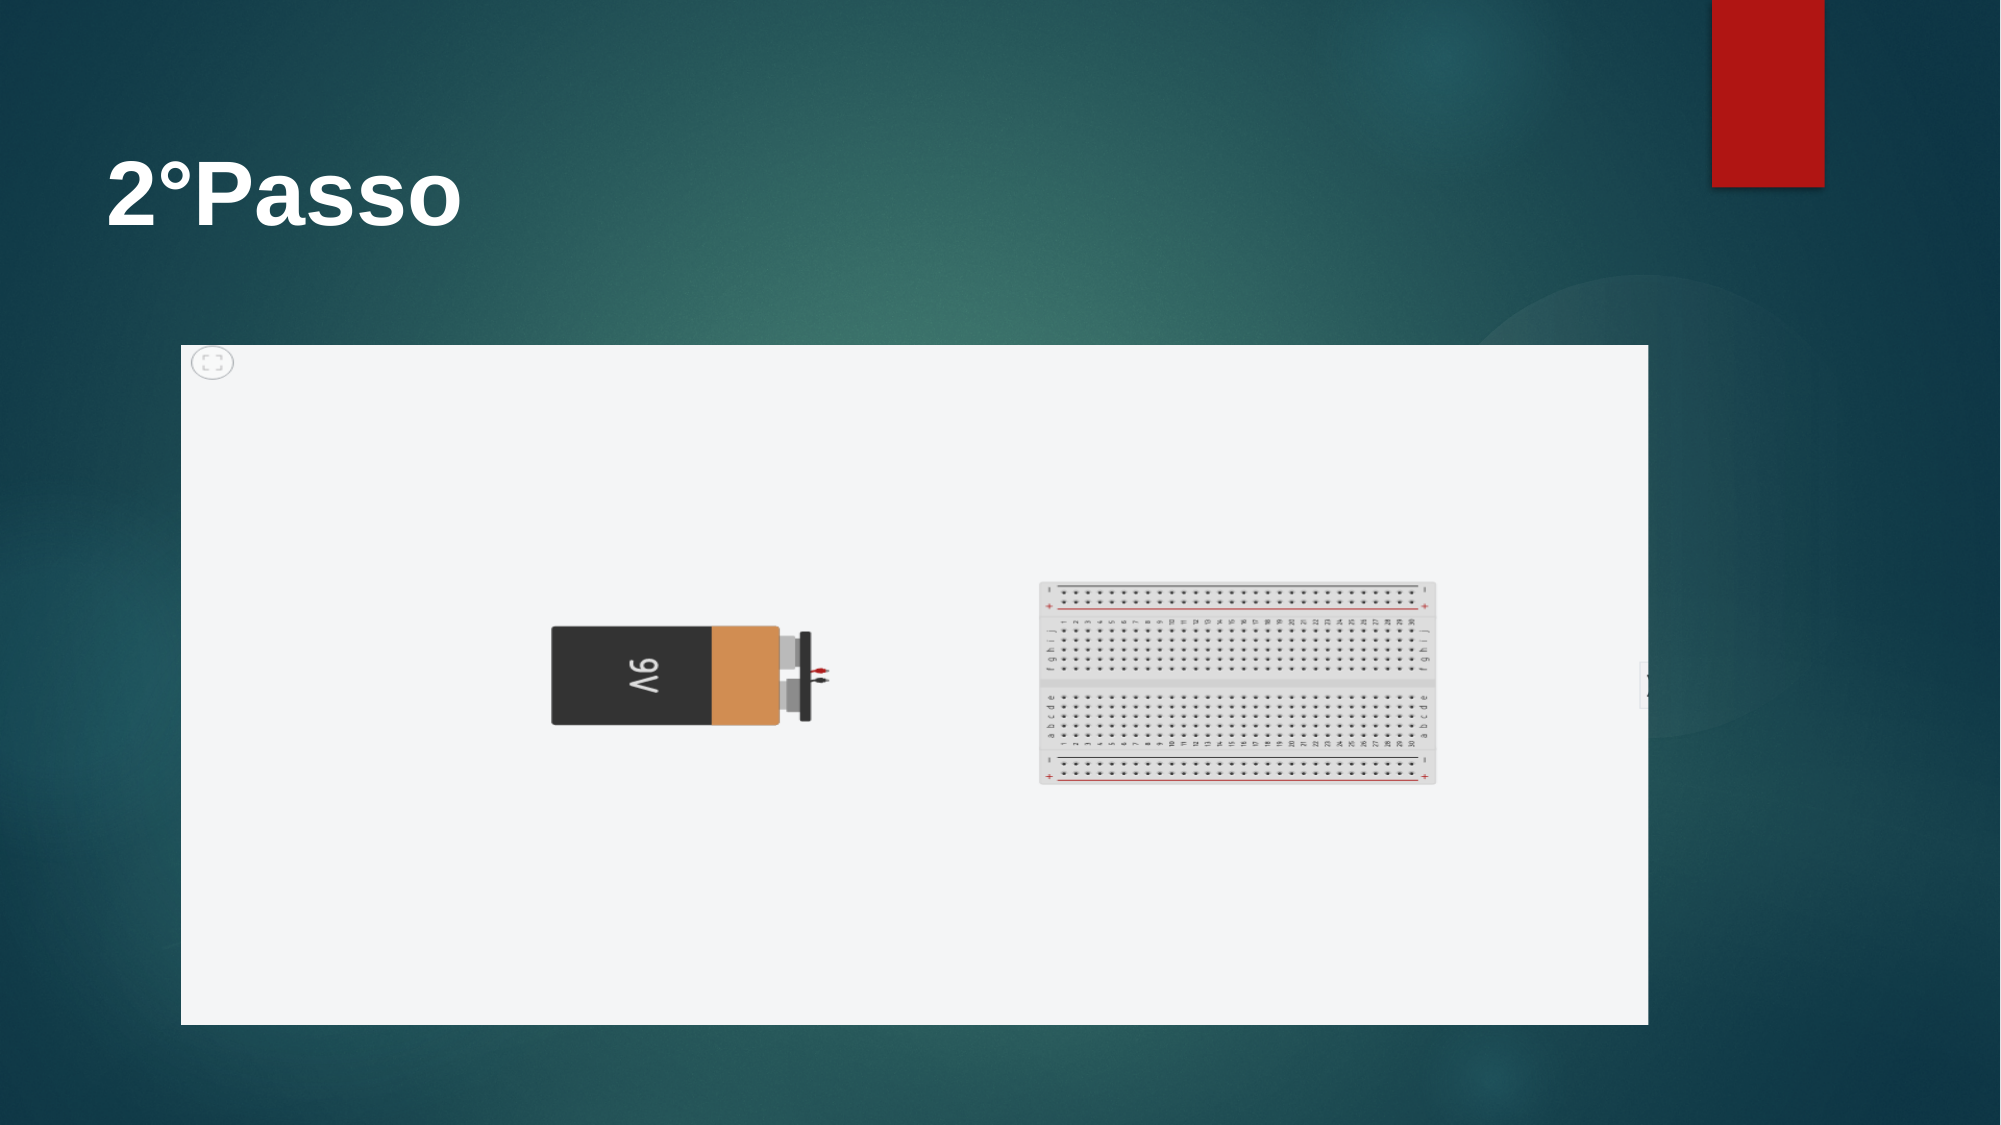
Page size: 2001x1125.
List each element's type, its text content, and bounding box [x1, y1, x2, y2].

picture [0, 0, 2001, 1125]
text_box [180, 336, 1649, 344]
text_box 2°Passo [105, 133, 1649, 245]
